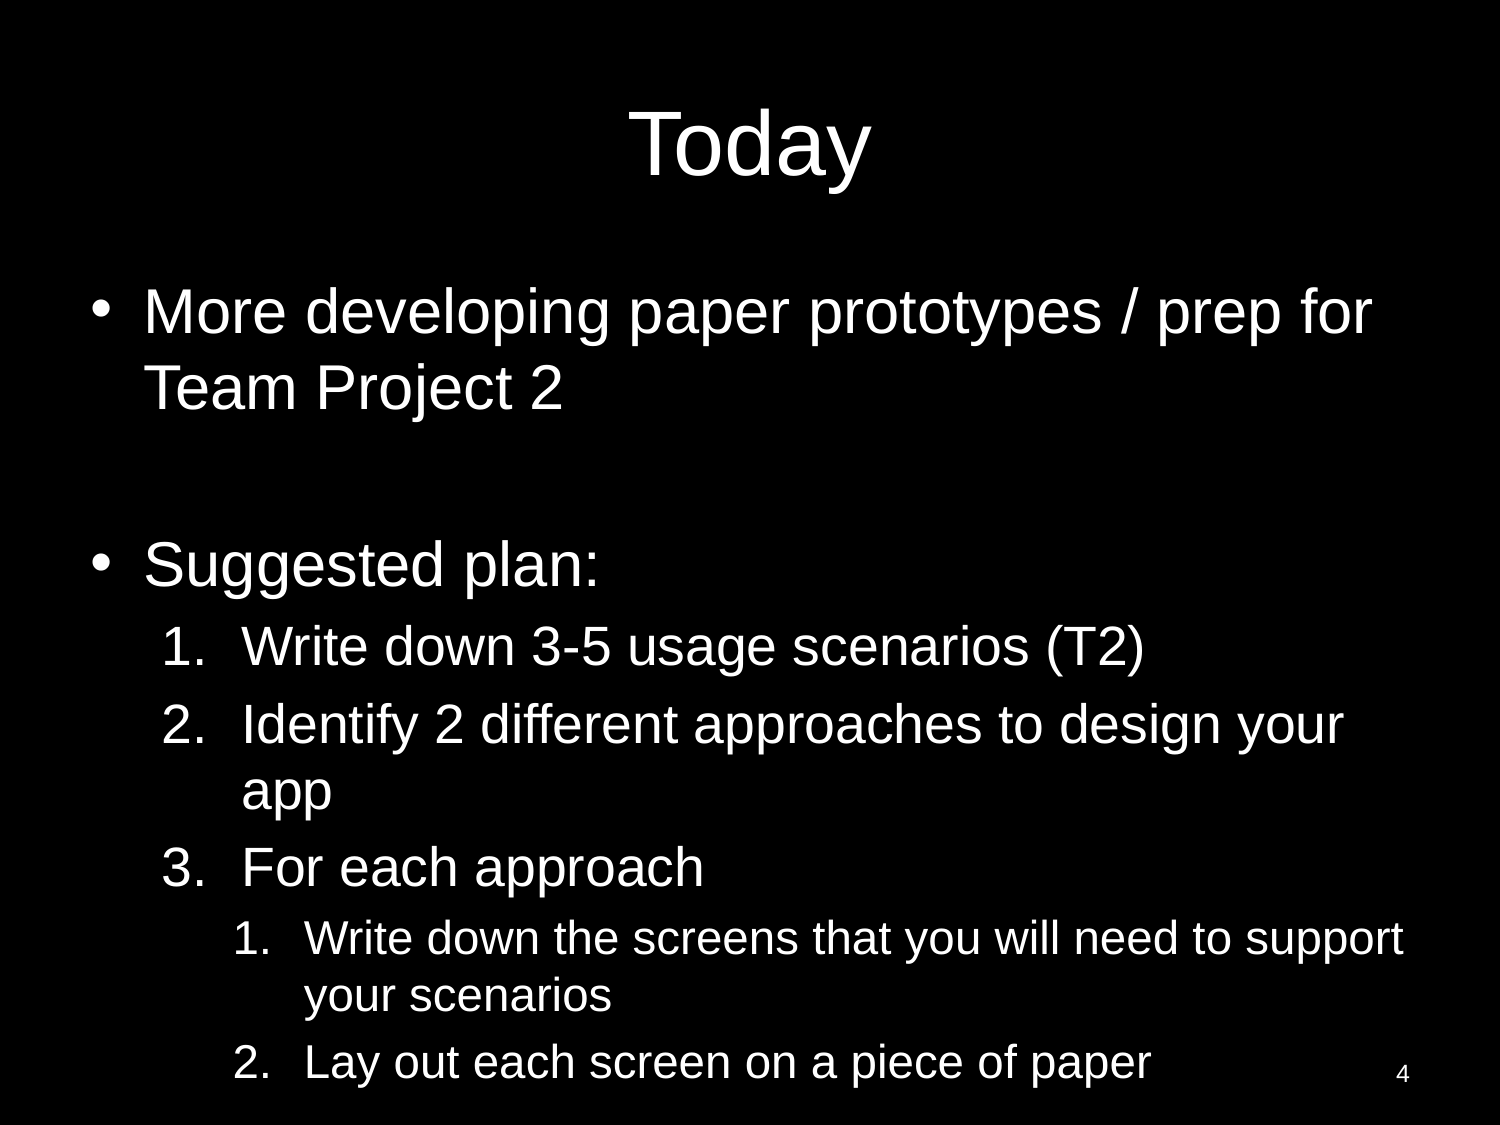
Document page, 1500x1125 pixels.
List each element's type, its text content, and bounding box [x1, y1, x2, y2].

title Today [75, 45, 1425, 233]
slide_number 4 [1074, 1042, 1425, 1103]
list More developing paper prototypes / prep for Team Project 2 Suggested plan: Write down 3-5 usage scenarios (T2) Identify 2 different approaches to design your app For each approach Write down the screens that you will need to support your scenarios Lay out each screen on a piece of paper [75, 262, 1425, 1103]
